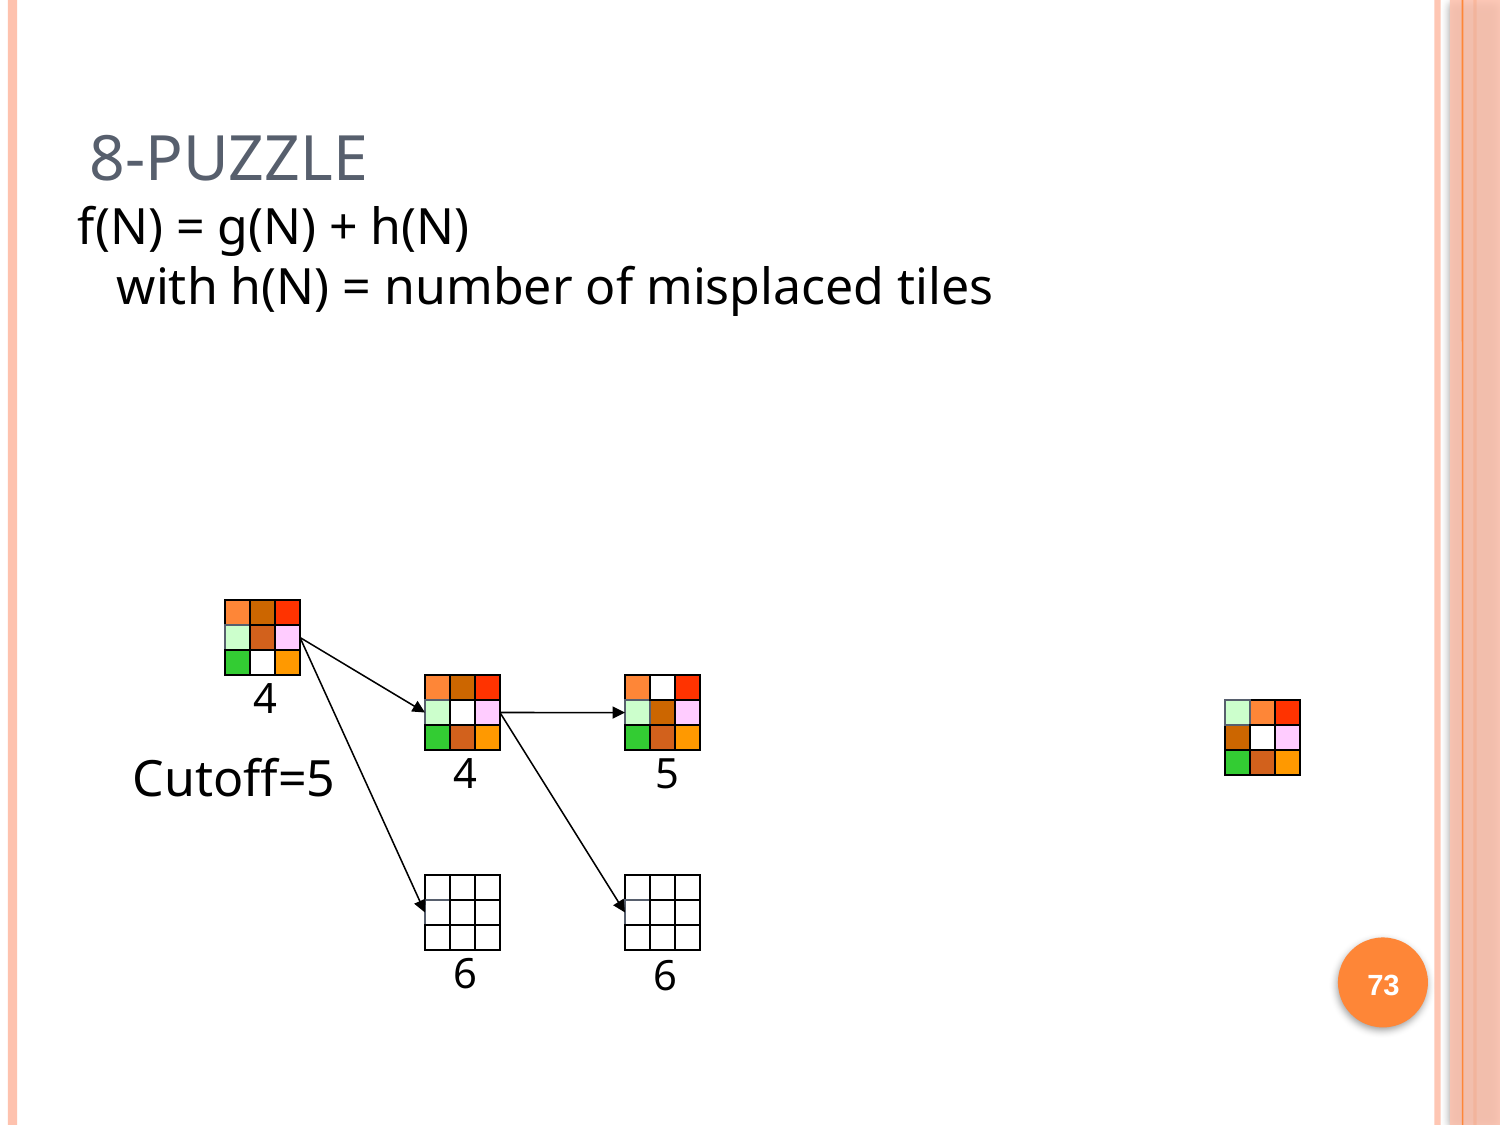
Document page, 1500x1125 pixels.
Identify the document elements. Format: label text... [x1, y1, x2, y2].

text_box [299, 636, 501, 1005]
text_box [1224, 699, 1301, 776]
title 8-Puzzle [75, 12, 1300, 200]
text_box Cutoff=5 [118, 739, 293, 815]
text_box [499, 812, 701, 1008]
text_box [499, 674, 701, 805]
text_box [224, 599, 301, 730]
slide_number 73 [1333, 940, 1434, 1027]
text_box f(N) = g(N) + h(N) with h(N) = number of misplaced tiles [63, 187, 1010, 323]
